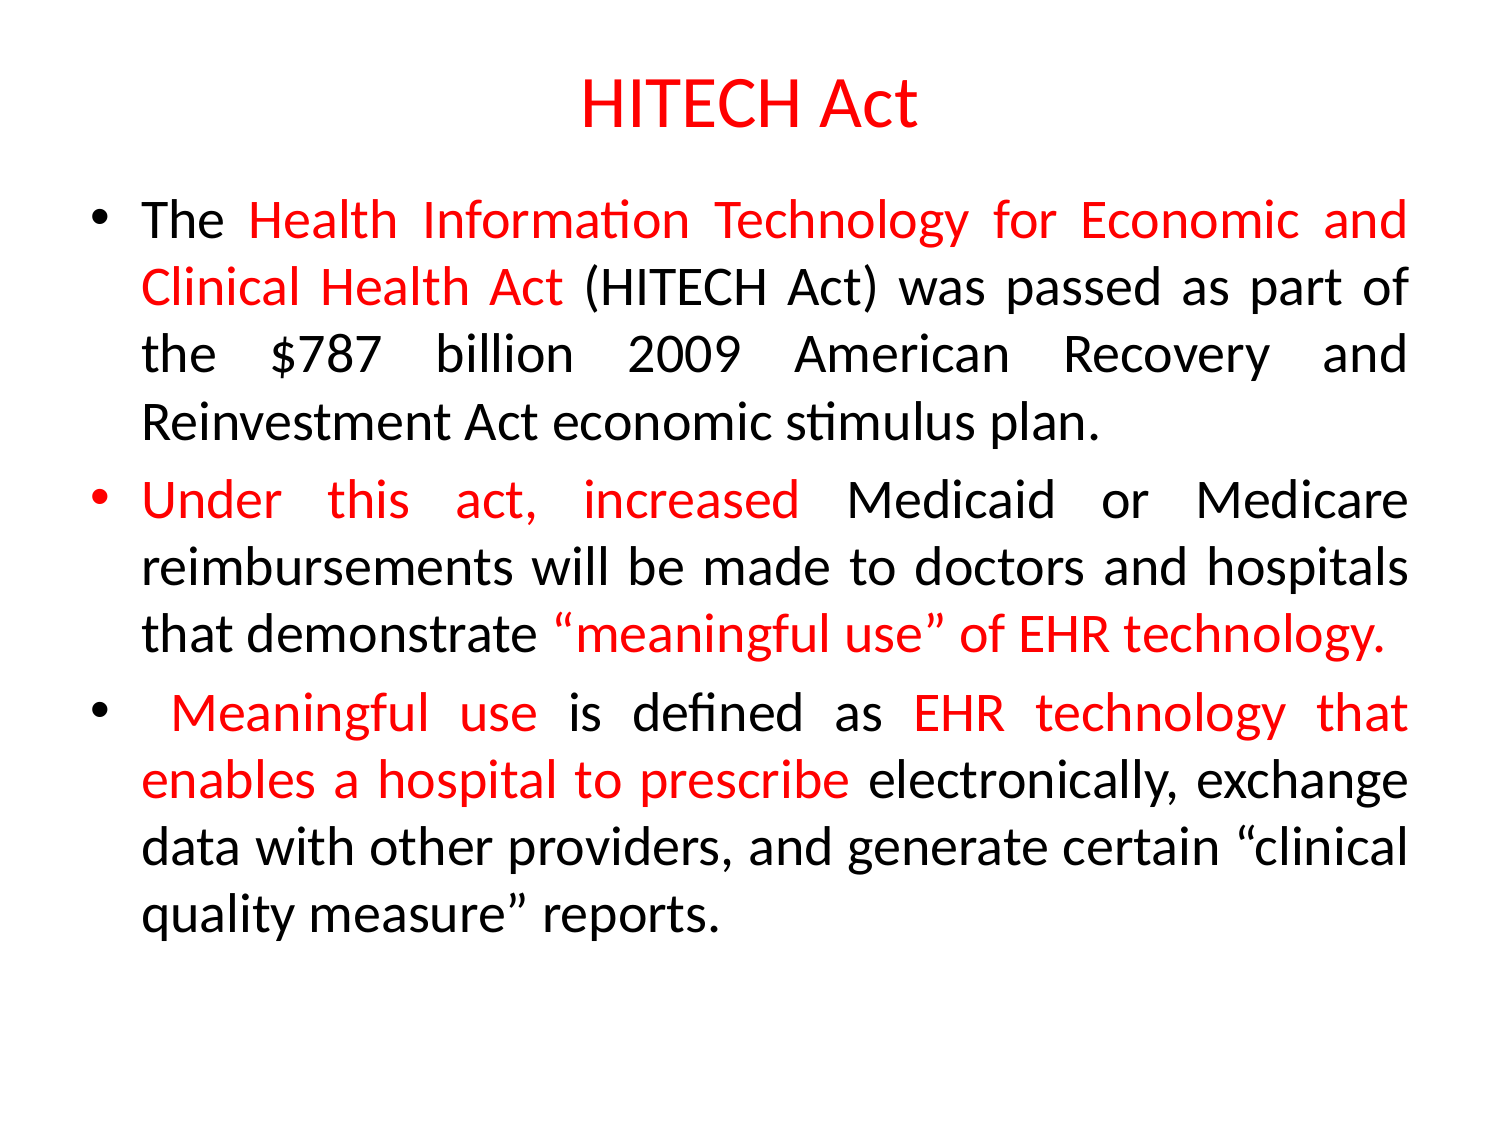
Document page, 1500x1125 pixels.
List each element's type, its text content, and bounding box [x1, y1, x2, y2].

title HITECH Act [75, 45, 1425, 150]
list The Health Information Technology for Economic and Clinical Health Act (HITECH Act) was passed as part of the $787 billion 2009 American Recovery and Reinvestment Act economic stimulus plan. Under this act, increased Medicaid or Medicare reimbursements will be made to doctors and hospitals that demonstrate “meaningful use” of EHR technology. Meaningful use is defined as EHR technology that enables a hospital to prescribe electronically, exchange data with other providers, and generate certain “clinical quality measure” reports. [75, 174, 1425, 1005]
